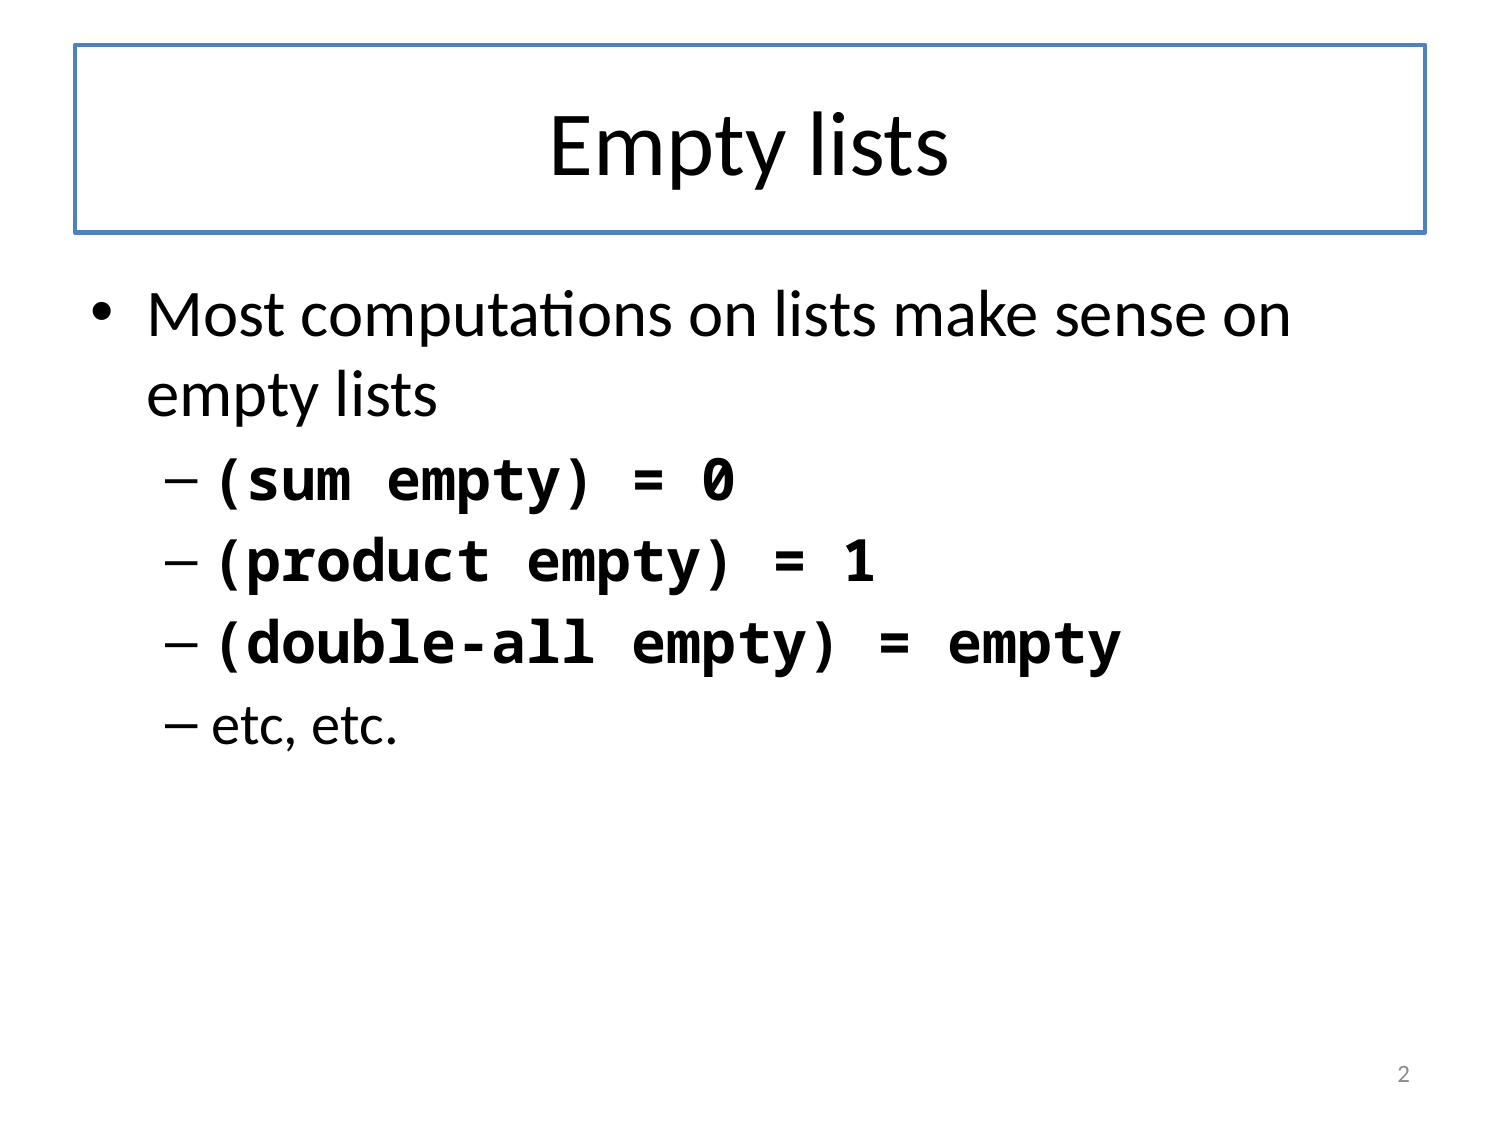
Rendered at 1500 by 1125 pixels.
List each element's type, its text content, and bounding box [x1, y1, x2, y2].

title Empty lists [73, 43, 1427, 235]
list Most computations on lists make sense on empty lists (sum empty) = 0 (product empty) = 1 (double-all empty) = empty etc, etc. [75, 262, 1425, 1005]
slide_number 2 [1074, 1042, 1425, 1103]
